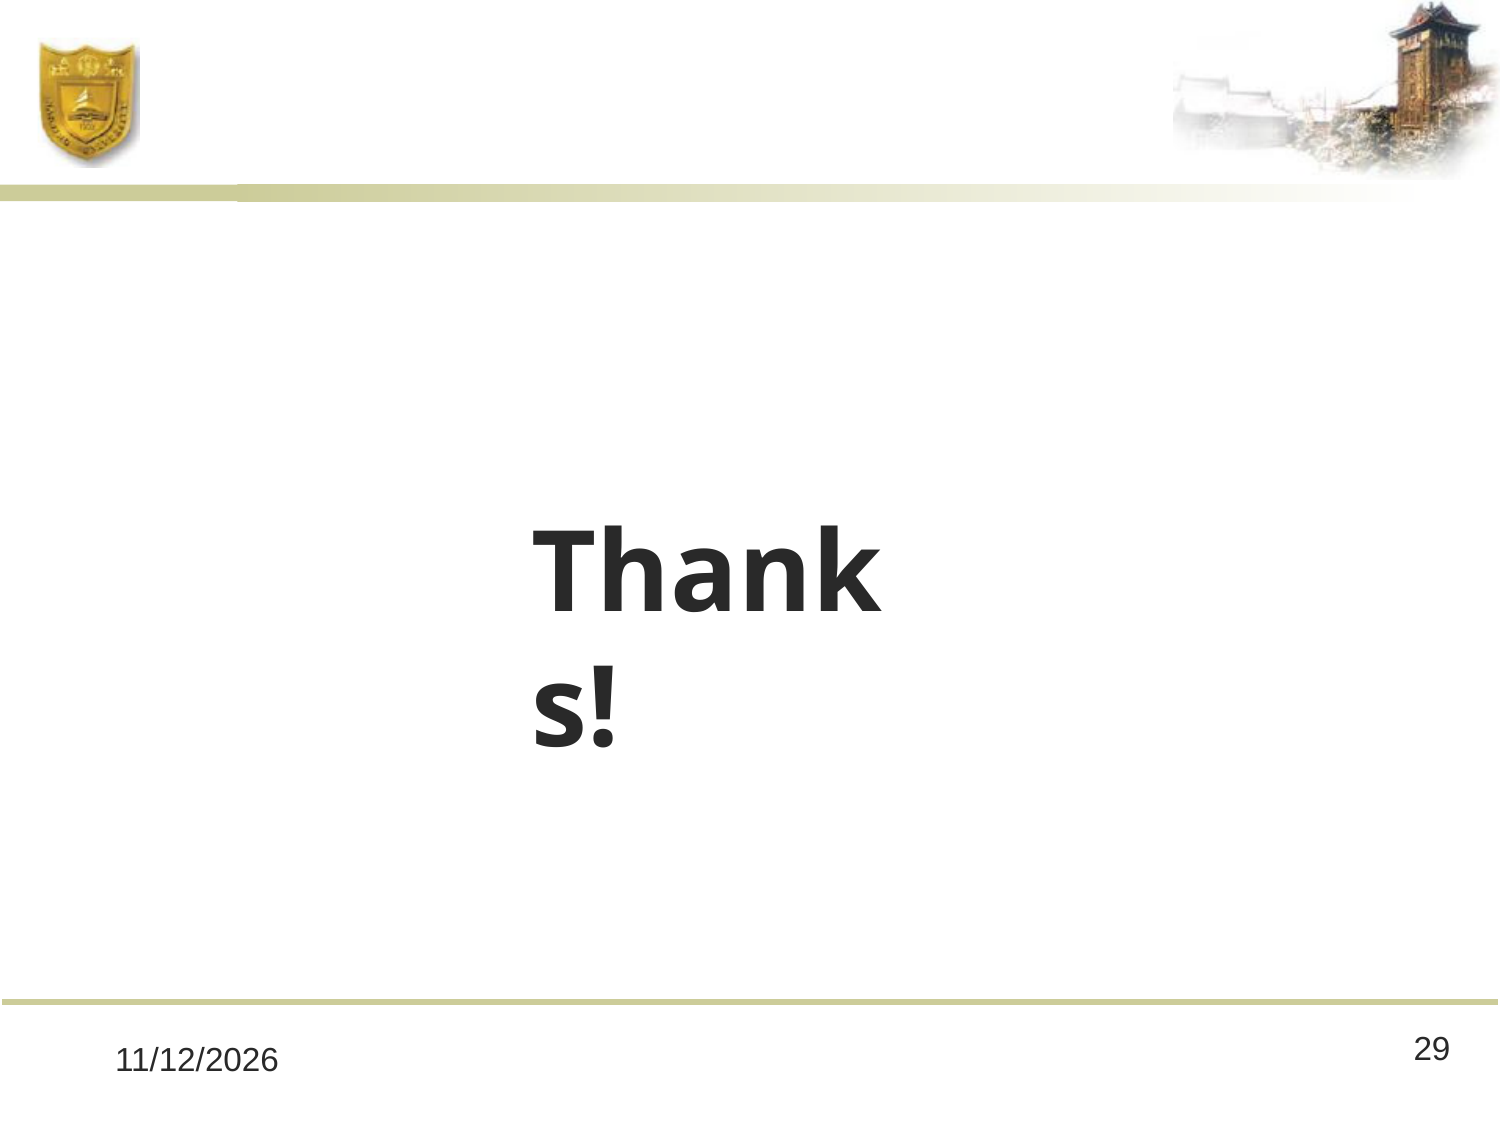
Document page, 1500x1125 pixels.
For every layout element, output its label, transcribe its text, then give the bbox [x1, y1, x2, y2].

picture [2, 999, 1498, 1005]
picture [1173, 0, 1500, 180]
picture [35, 35, 140, 168]
list Thanks! [442, 491, 951, 669]
slide_number 29 [1312, 1019, 1466, 1095]
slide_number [100, 1030, 313, 1107]
